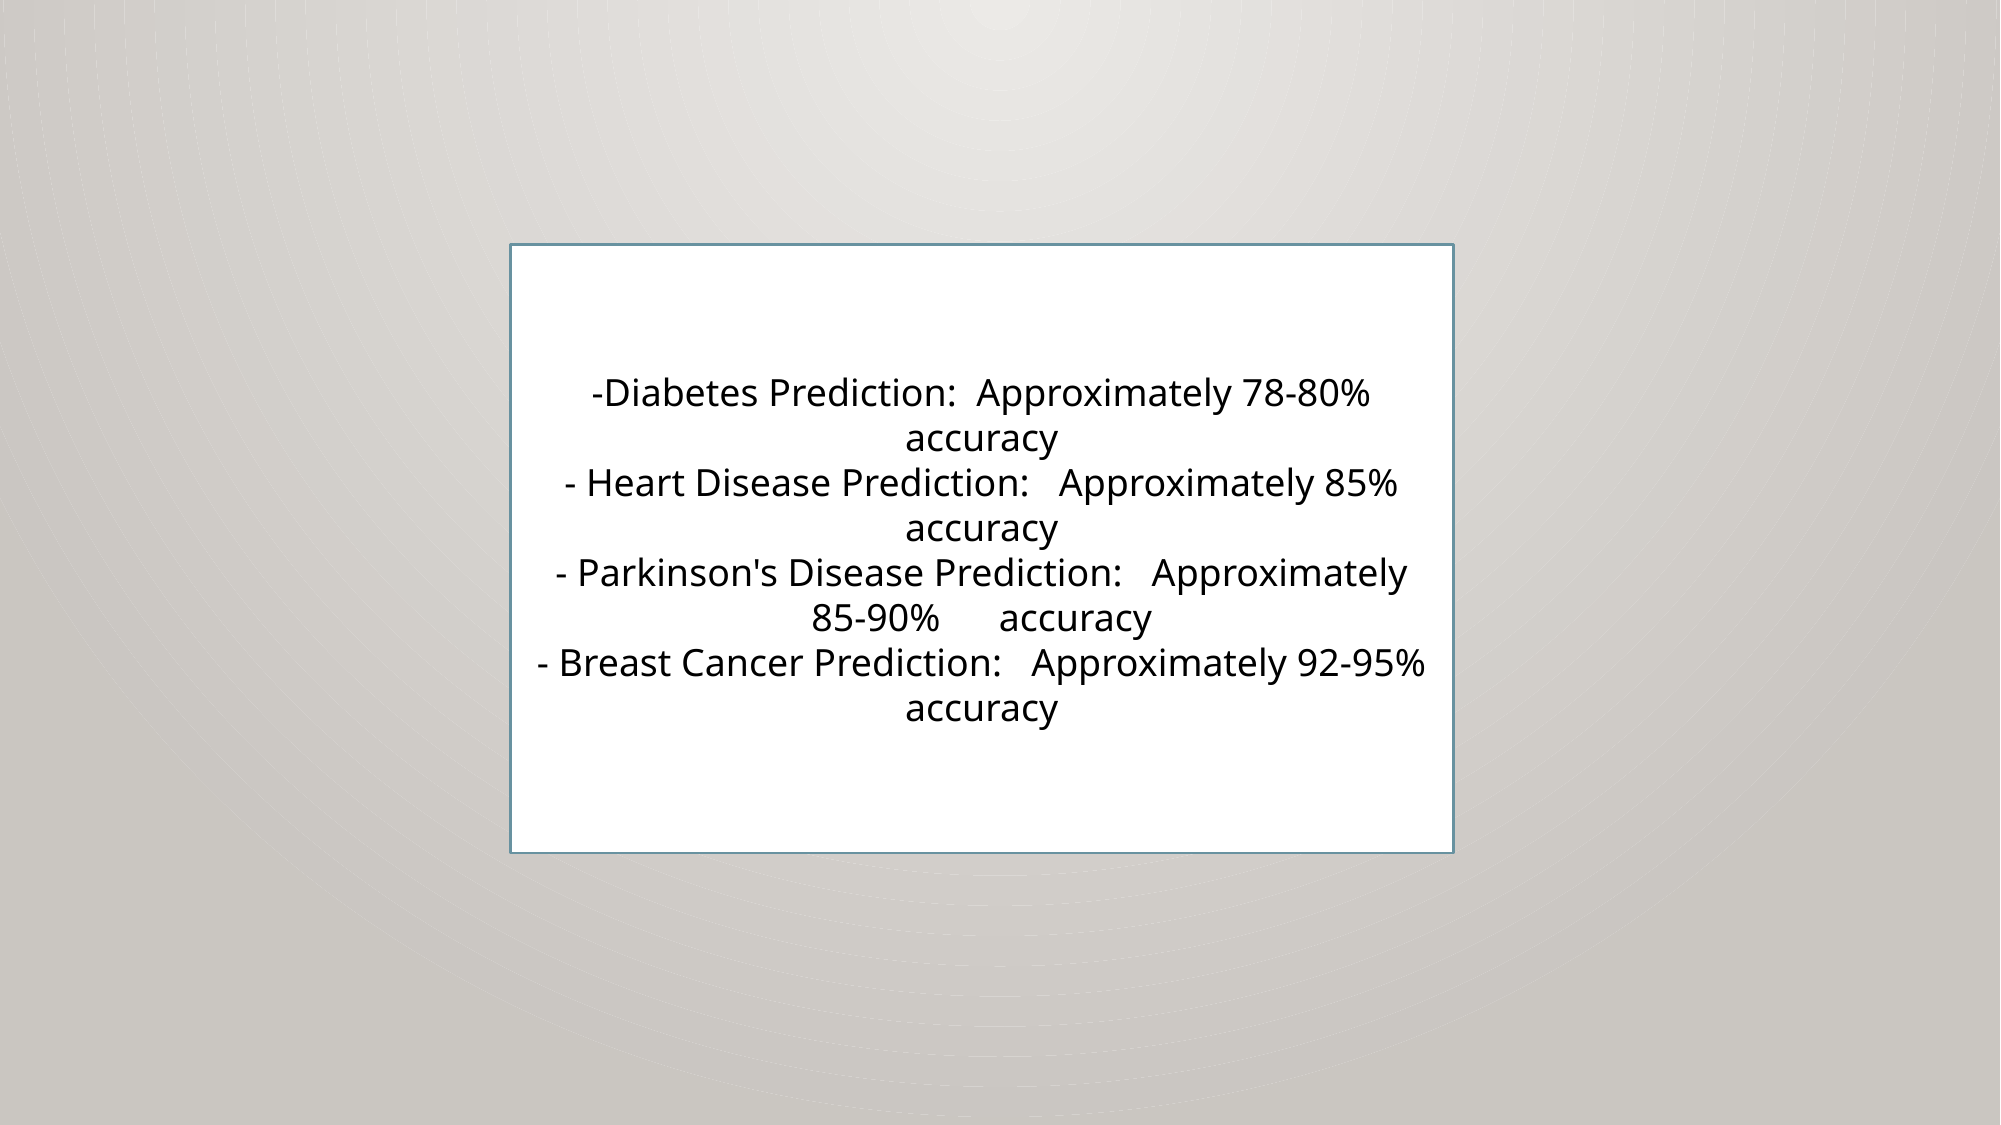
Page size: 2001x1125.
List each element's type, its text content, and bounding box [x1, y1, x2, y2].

text_box -Diabetes Prediction: Approximately 78-80% accuracy - Heart Disease Prediction: Approximately 85% accuracy - Parkinson's Disease Prediction: Approximately 85-90% accuracy - Breast Cancer Prediction: Approximately 92-95% accuracy [509, 243, 1455, 854]
